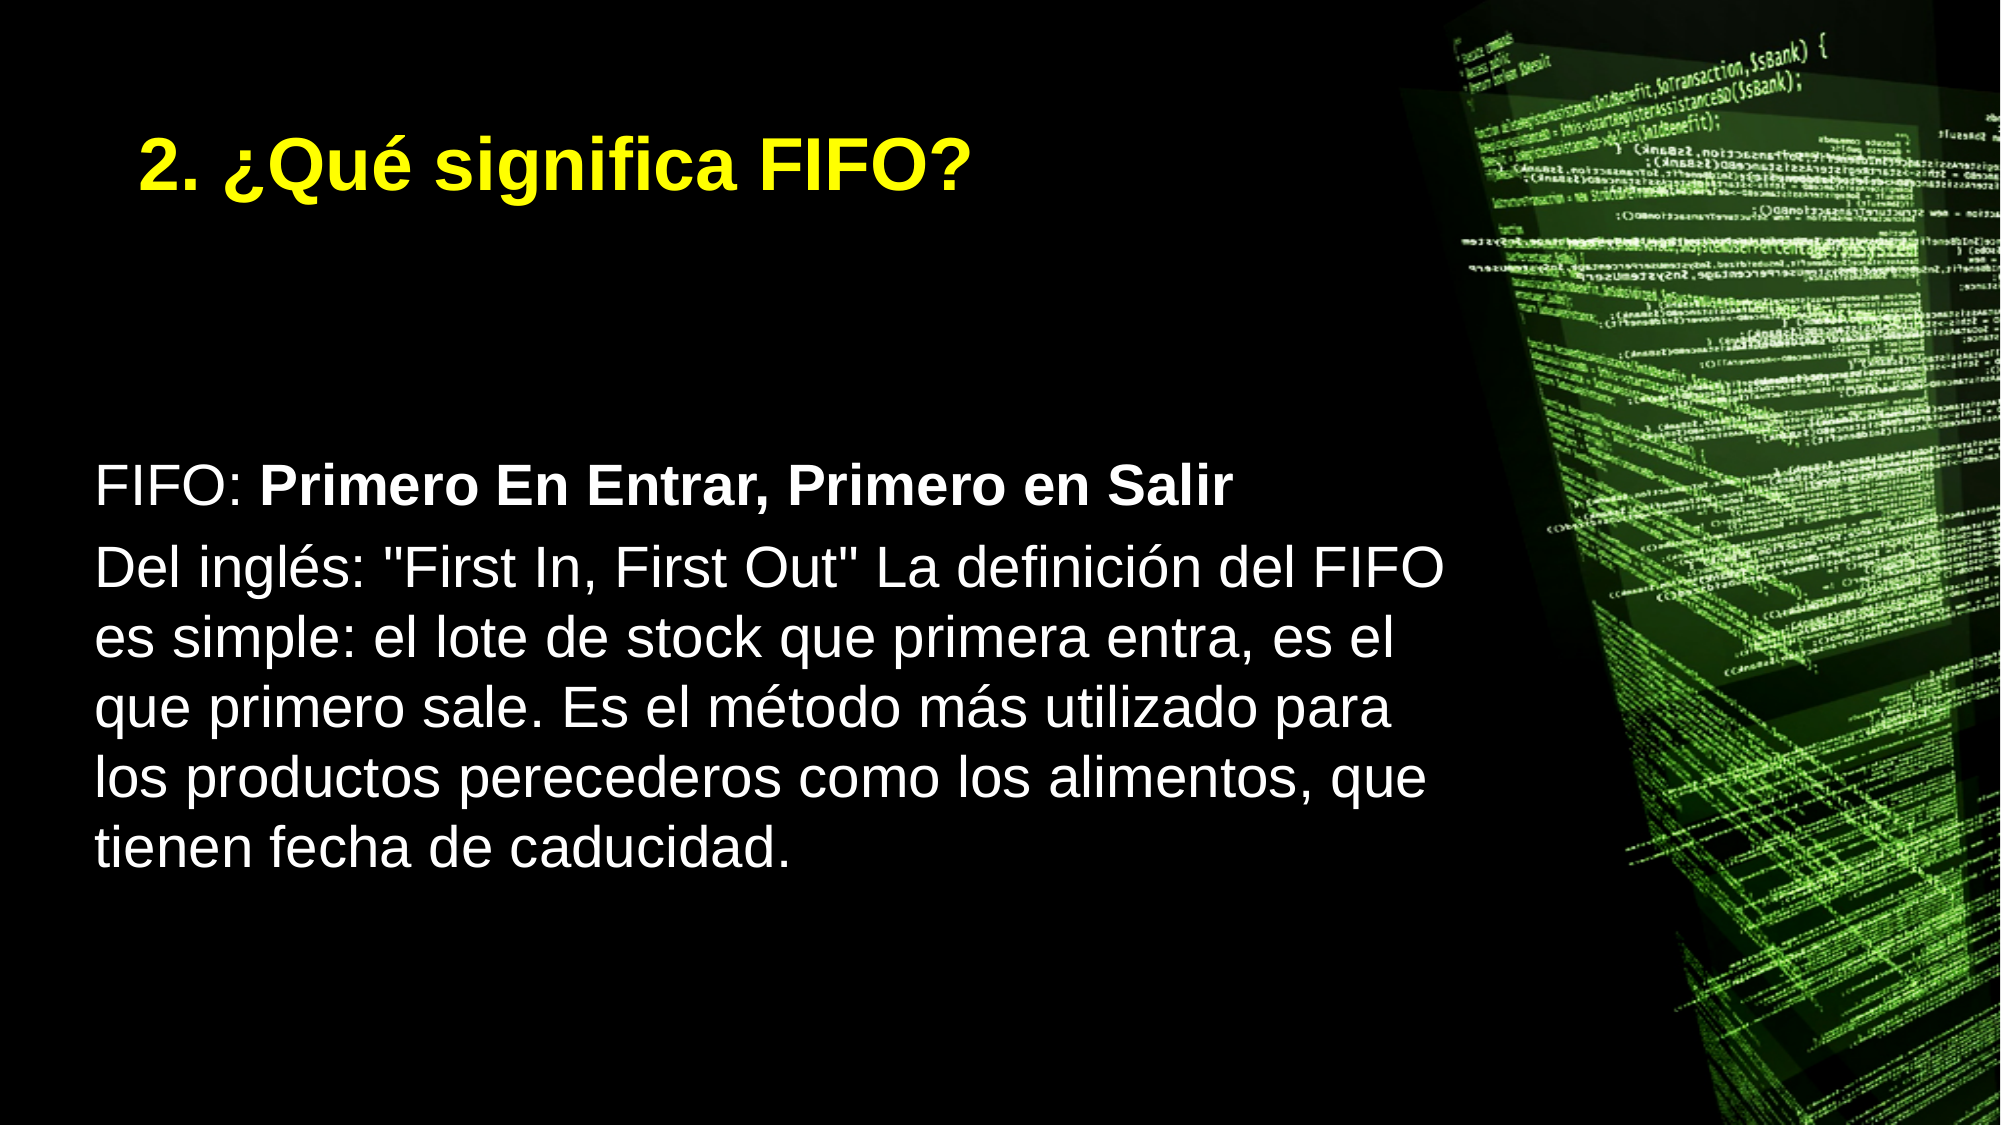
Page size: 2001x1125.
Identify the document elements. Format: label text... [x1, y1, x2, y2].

title 2. ¿Qué significa FIFO? [123, 42, 1554, 280]
picture [0, 0, 2001, 1125]
list FIFO: Primero En Entrar, Primero en Salir Del inglés: "First In, First Out" La definición del FIFO es simple: el lote de stock que primera entra, es el que primero sale. Es el método más utilizado para los productos perecederos como los alimentos, que tienen fecha de caducidad. [79, 439, 1490, 1083]
